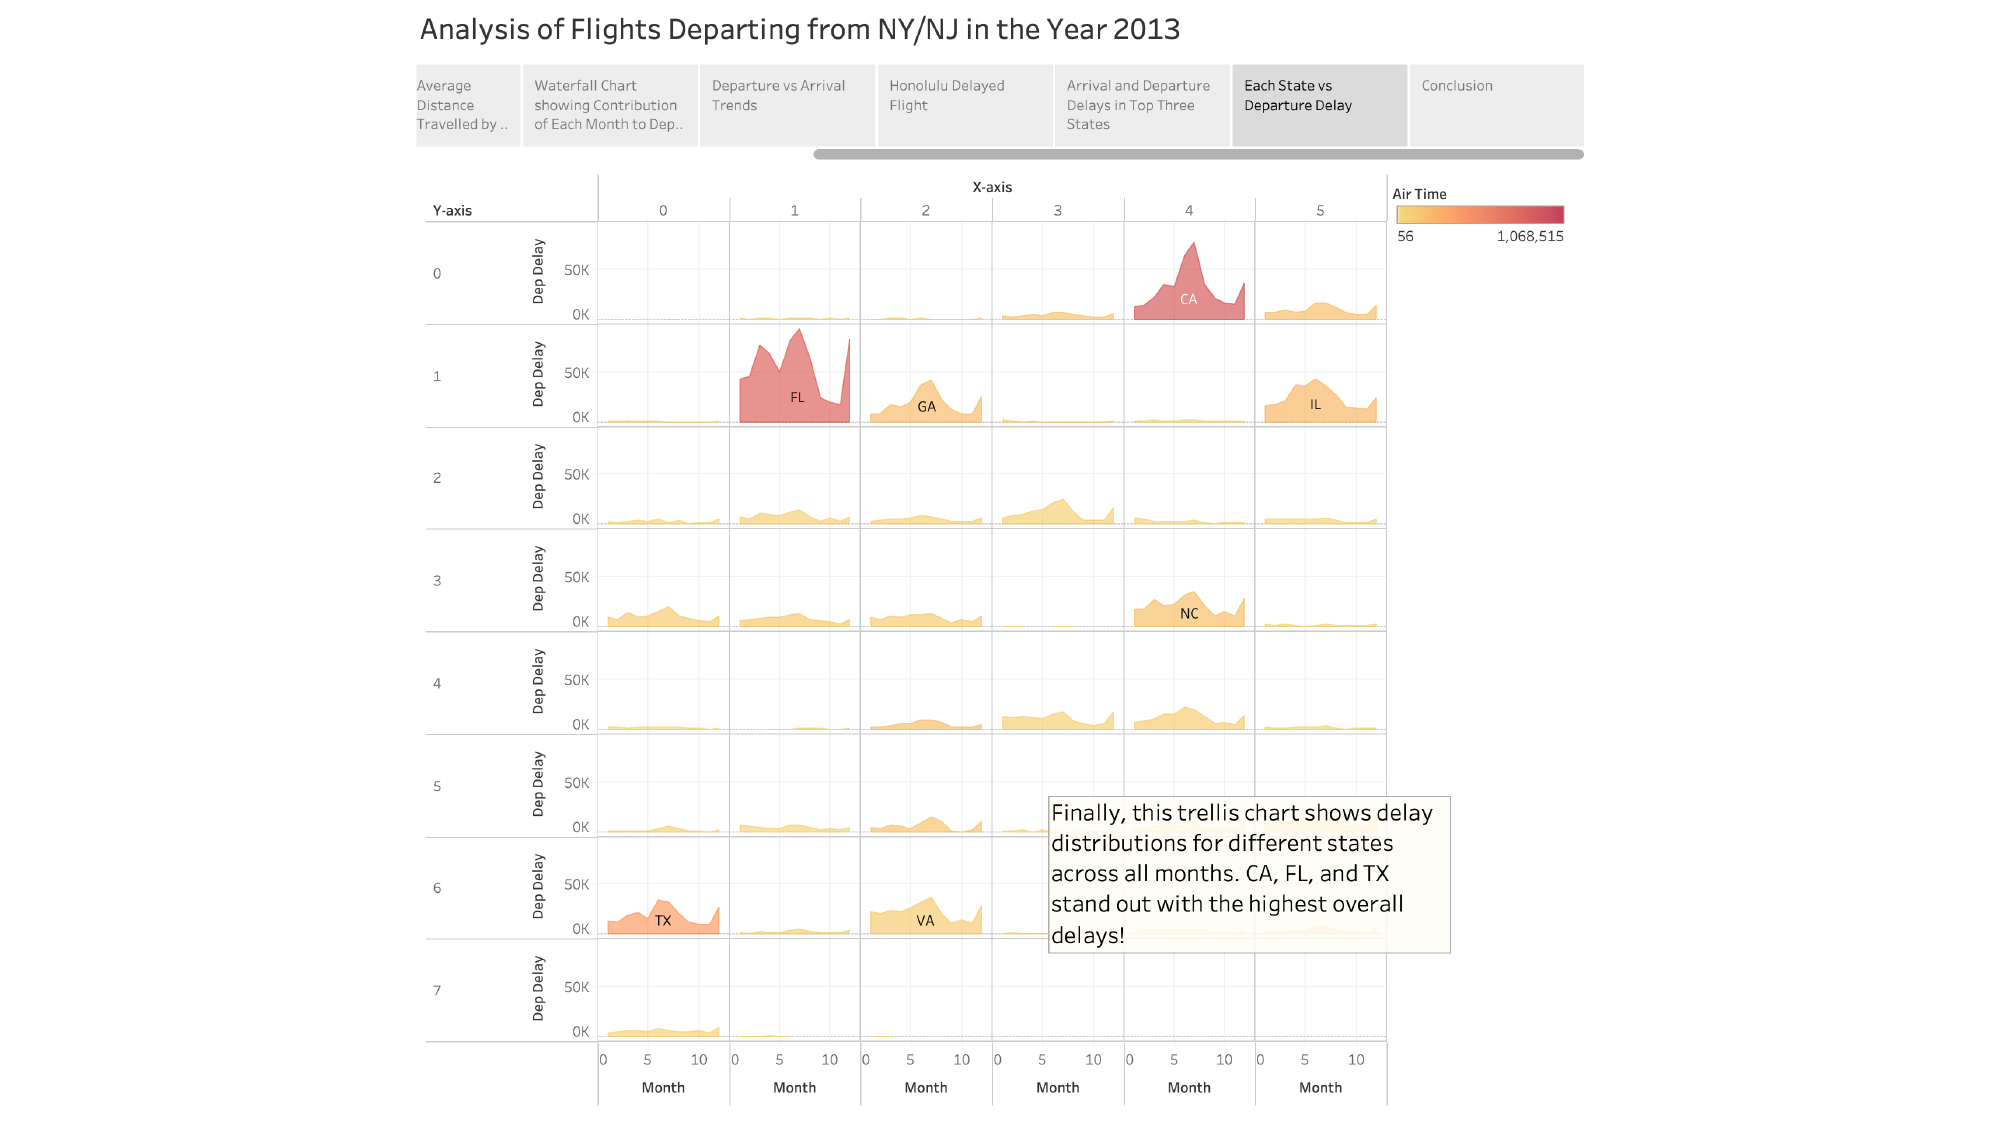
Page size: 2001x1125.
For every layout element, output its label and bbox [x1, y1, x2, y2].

picture [407, 0, 1593, 1125]
